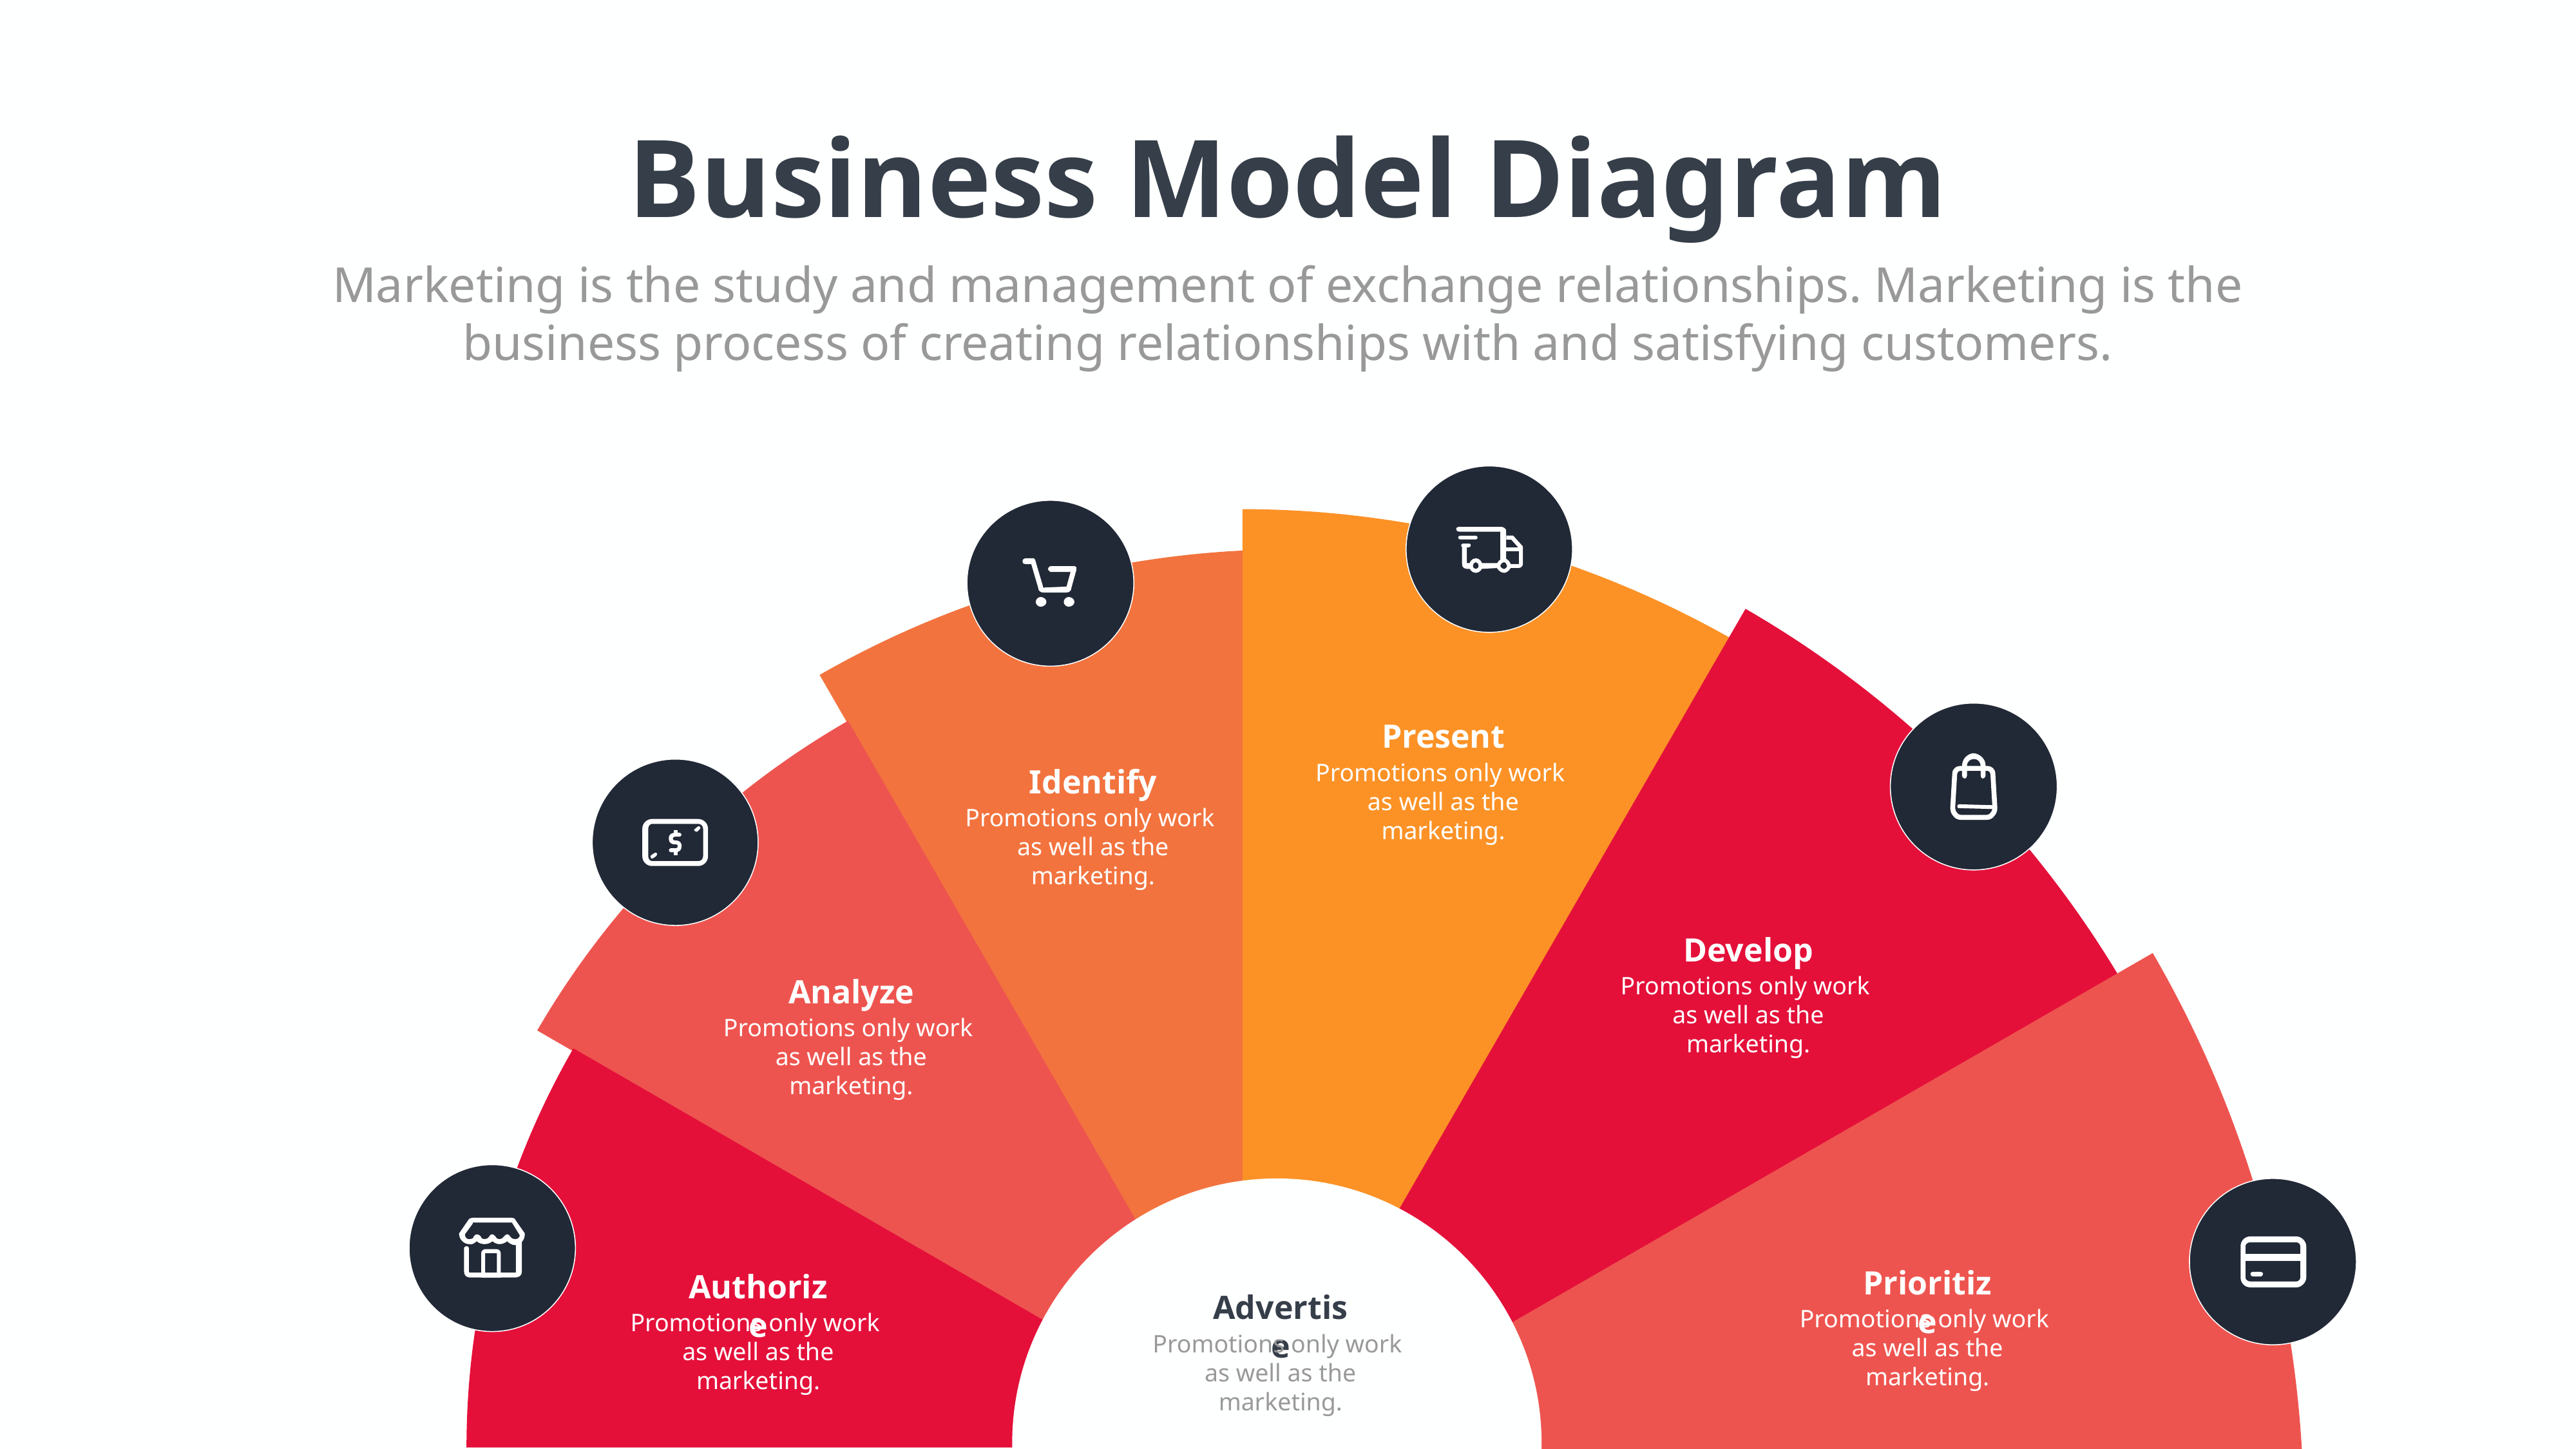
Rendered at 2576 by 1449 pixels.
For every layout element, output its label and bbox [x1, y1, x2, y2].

text_box [620, 1261, 896, 1371]
text_box [955, 757, 1231, 867]
text_box [1012, 1178, 1542, 1449]
text_box [592, 759, 758, 926]
text_box [1482, 563, 1497, 569]
text_box [642, 819, 709, 866]
text_box [694, 826, 701, 832]
text_box [1399, 609, 2117, 1321]
text_box [459, 1217, 525, 1245]
text_box [669, 833, 682, 853]
text_box [1462, 547, 1469, 569]
text_box [2250, 1271, 2264, 1277]
text_box [1143, 1282, 1418, 1392]
text_box [1950, 766, 1998, 820]
text_box [537, 721, 1136, 1319]
text_box [1512, 952, 2302, 1449]
text_box [409, 1164, 576, 1332]
text_box [1961, 753, 1986, 779]
text_box [673, 829, 678, 835]
text_box [1022, 558, 1076, 593]
text_box [1469, 558, 1483, 573]
text_box [1507, 535, 1523, 568]
text_box [1890, 703, 2057, 870]
text_box [1305, 711, 1581, 821]
text_box [650, 852, 657, 859]
text_box [481, 1249, 501, 1273]
text_box [967, 500, 1134, 667]
text_box [464, 1242, 522, 1278]
text_box [1507, 547, 1519, 552]
text_box [466, 1048, 1042, 1448]
text_box [281, 105, 2295, 377]
text_box [713, 967, 989, 1076]
text_box [1064, 597, 1074, 607]
text_box [2189, 1178, 2357, 1345]
text_box [1461, 544, 1471, 547]
text_box [1610, 924, 1886, 1034]
text_box [2246, 1254, 2300, 1261]
text_box [819, 550, 1242, 1218]
text_box [673, 850, 678, 855]
text_box [2240, 1236, 2307, 1288]
text_box [1456, 527, 1507, 559]
text_box [1406, 466, 1573, 632]
text_box [1789, 1257, 2066, 1367]
text_box [1496, 558, 1511, 573]
text_box [1242, 509, 1729, 1208]
text_box [1458, 535, 1478, 540]
text_box [1035, 597, 1047, 607]
text_box [1957, 804, 1992, 810]
